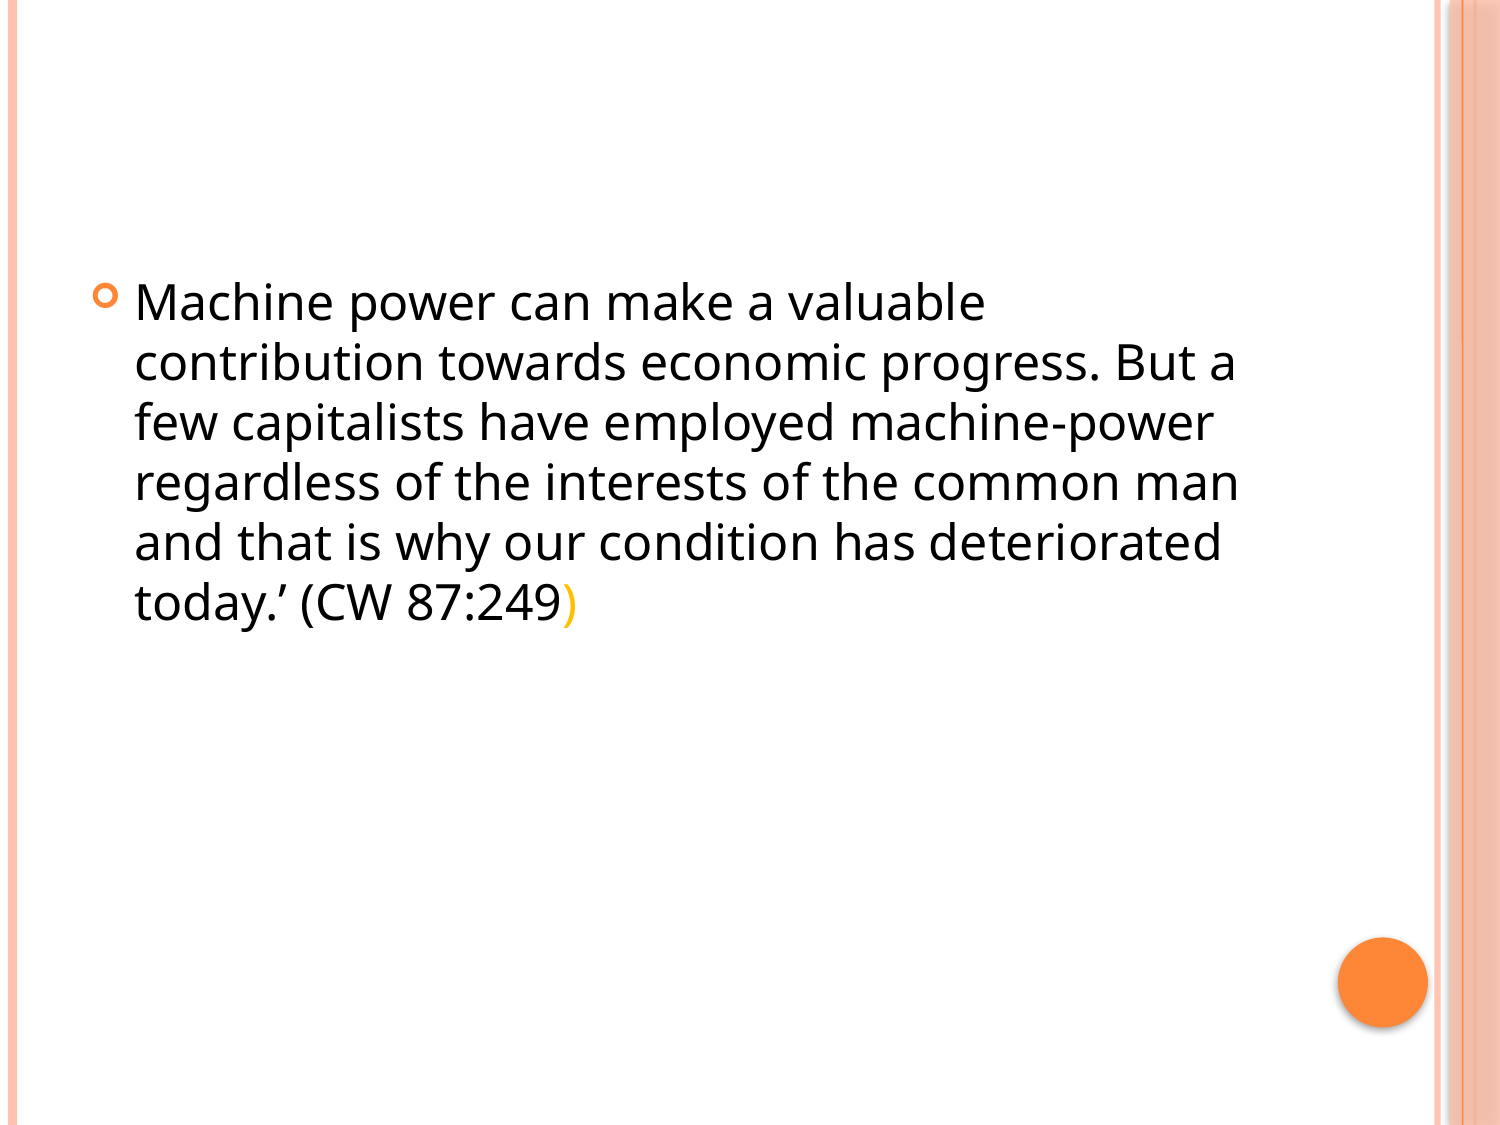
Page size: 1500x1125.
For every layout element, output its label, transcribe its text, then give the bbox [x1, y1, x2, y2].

list Machine power can make a valuable contribution towards economic progress. But a few capitalists have employed machine-power regardless of the interests of the common man and that is why our condition has deteriorated today.’ (CW 87:249) [75, 262, 1300, 1062]
